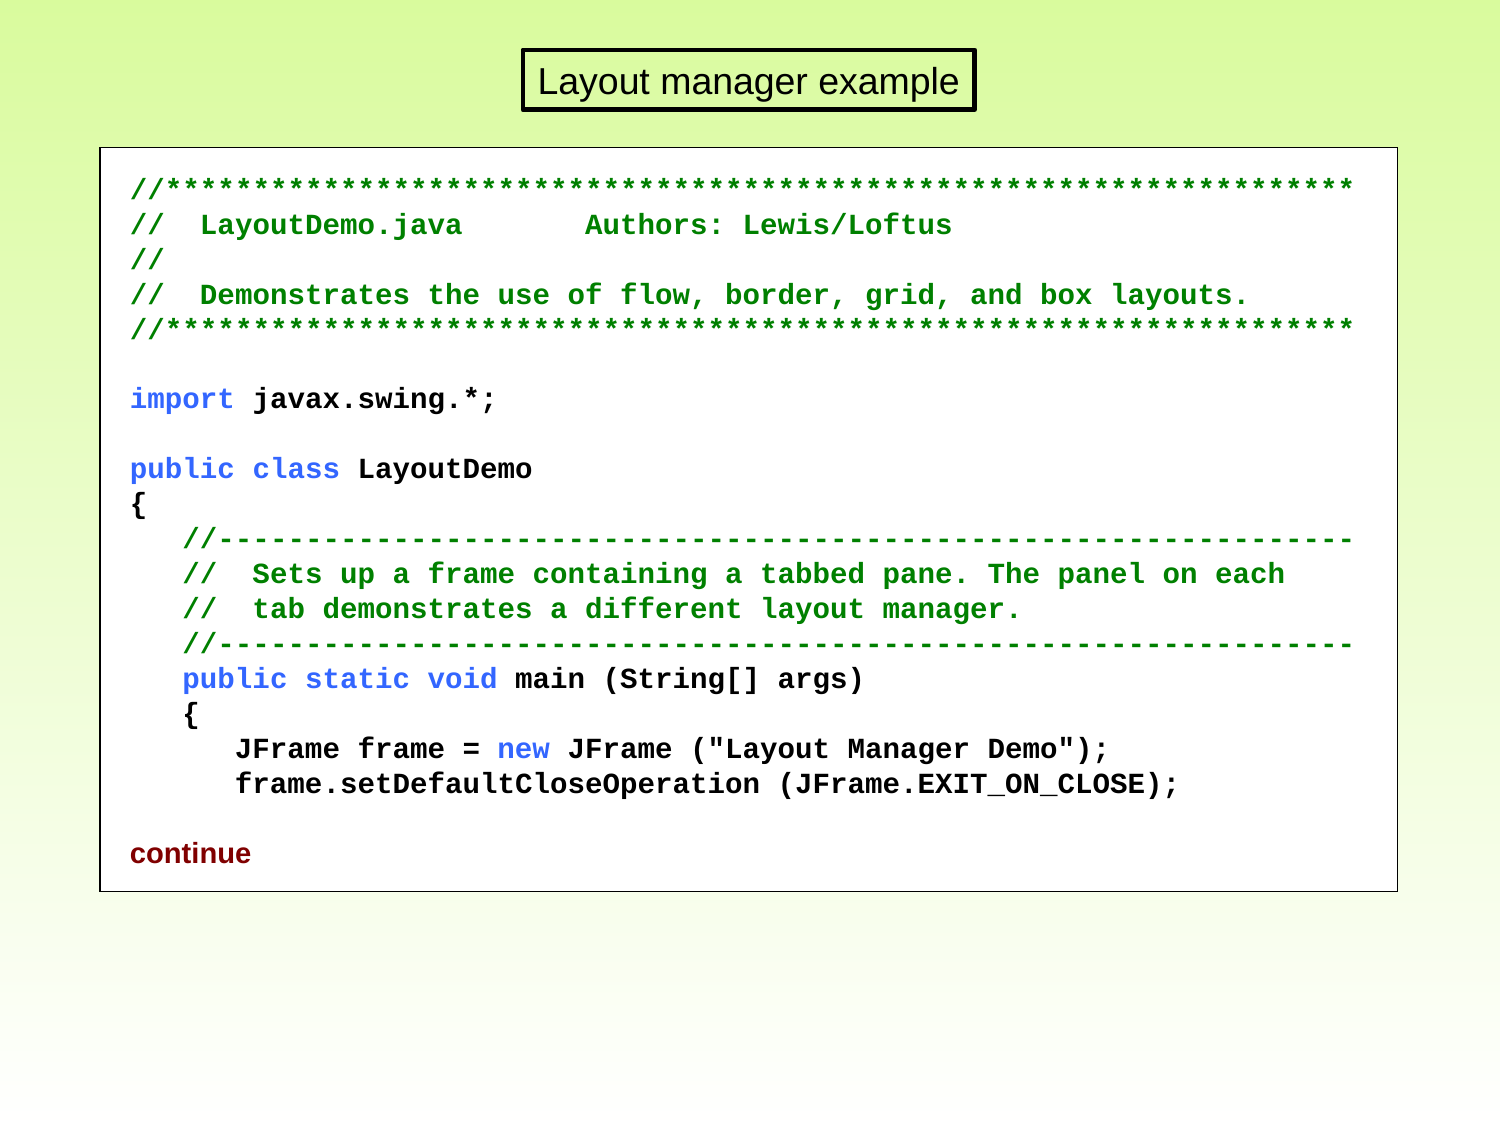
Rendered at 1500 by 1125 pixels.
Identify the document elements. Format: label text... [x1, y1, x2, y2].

text_box //******************************************************************** // LayoutDemo.java Authors: Lewis/Loftus // // Demonstrates the use of flow, border, grid, and box layouts. //******************************************************************** import javax.swing.*; public class LayoutDemo { //----------------------------------------------------------------- // Sets up a frame containing a tabbed pane. The panel on each // tab demonstrates a different layout manager. //----------------------------------------------------------------- public static void main (String[] args) { JFrame frame = new JFrame ("Layout Manager Demo"); frame.setDefaultCloseOperation (JFrame.EXIT_ON_CLOSE); continue [99, 147, 1398, 892]
text_box Layout manager example [522, 49, 975, 110]
